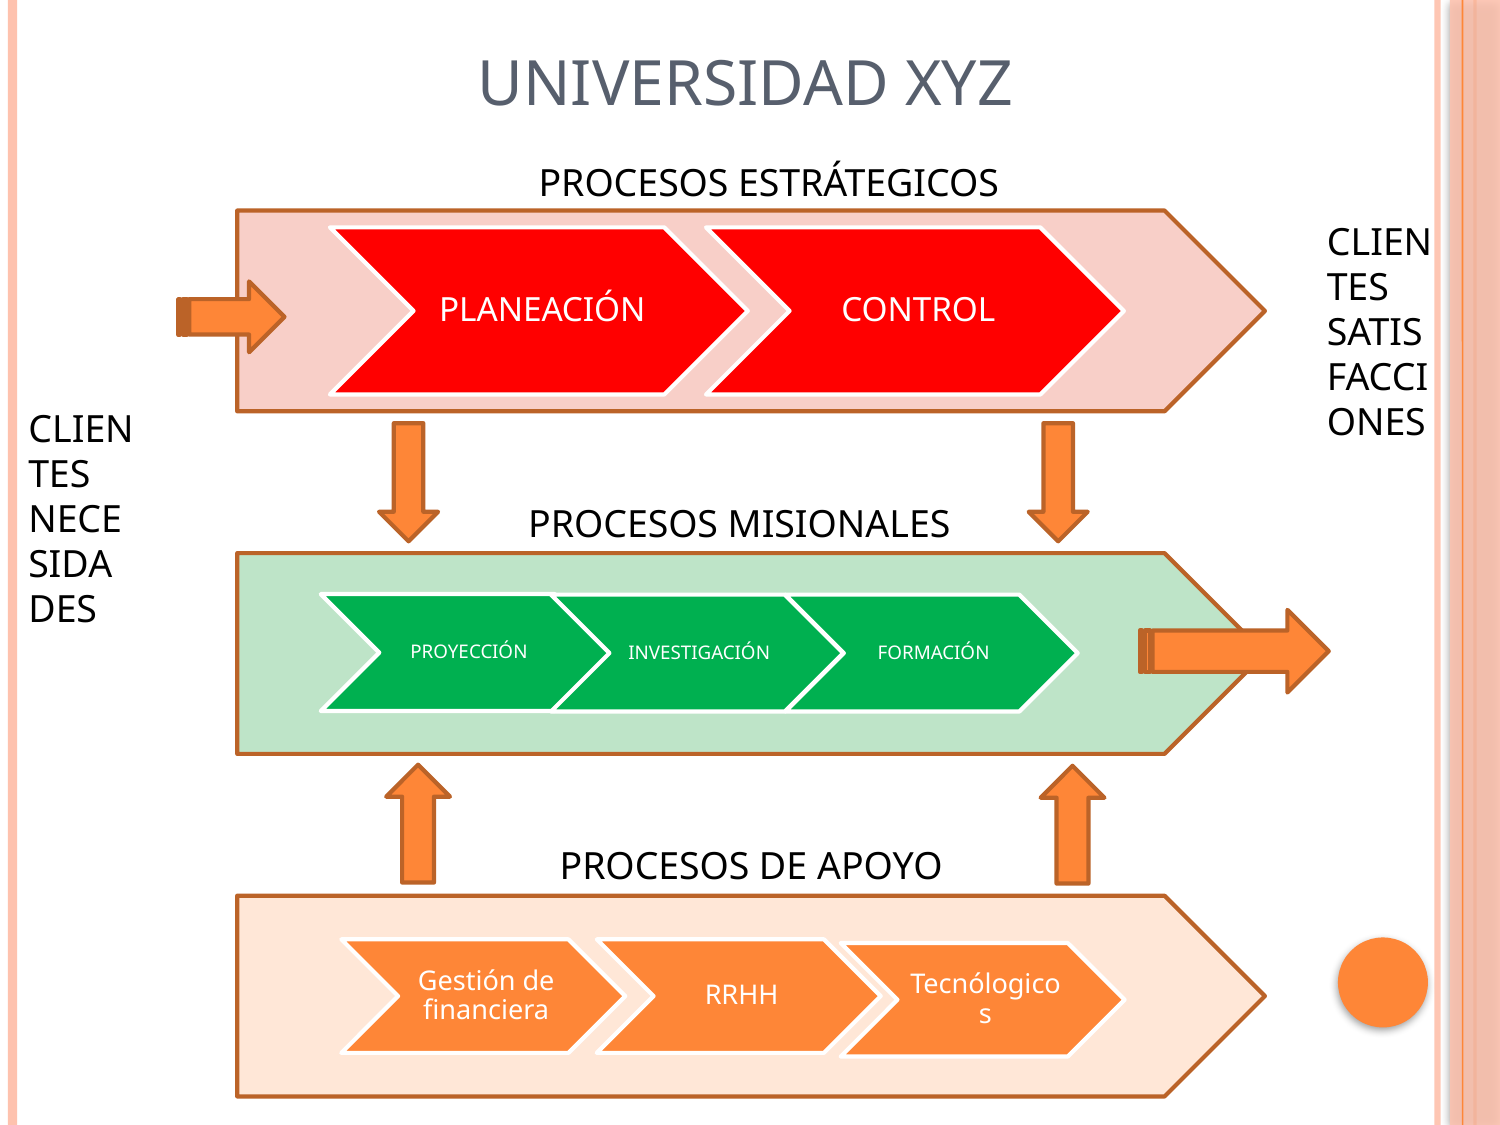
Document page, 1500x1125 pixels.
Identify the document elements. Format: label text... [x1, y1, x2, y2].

text_box [1041, 432, 1076, 488]
text_box [384, 797, 452, 880]
text_box CLIENTES NECESIDADES [12, 397, 150, 638]
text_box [328, 883, 1126, 1109]
text_box [1147, 551, 1243, 628]
text_box PROCESOS ESTRÁTEGICOS [426, 151, 1112, 195]
text_box [235, 208, 322, 414]
text_box CLIENTES SATISFACCIONES [1312, 210, 1449, 451]
text_box [1131, 208, 1267, 414]
title UNIVERSIDAD XYZ [115, 7, 1376, 126]
text_box [1131, 893, 1267, 1099]
text_box [1038, 797, 1107, 880]
text_box [1147, 607, 1331, 695]
text_box [235, 551, 314, 756]
text_box [235, 893, 322, 1099]
text_box [176, 279, 287, 355]
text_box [320, 491, 1141, 788]
text_box [391, 432, 426, 488]
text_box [328, 198, 1126, 424]
text_box PROCESOS DE APOYO [497, 835, 1006, 880]
text_box [1147, 674, 1248, 756]
